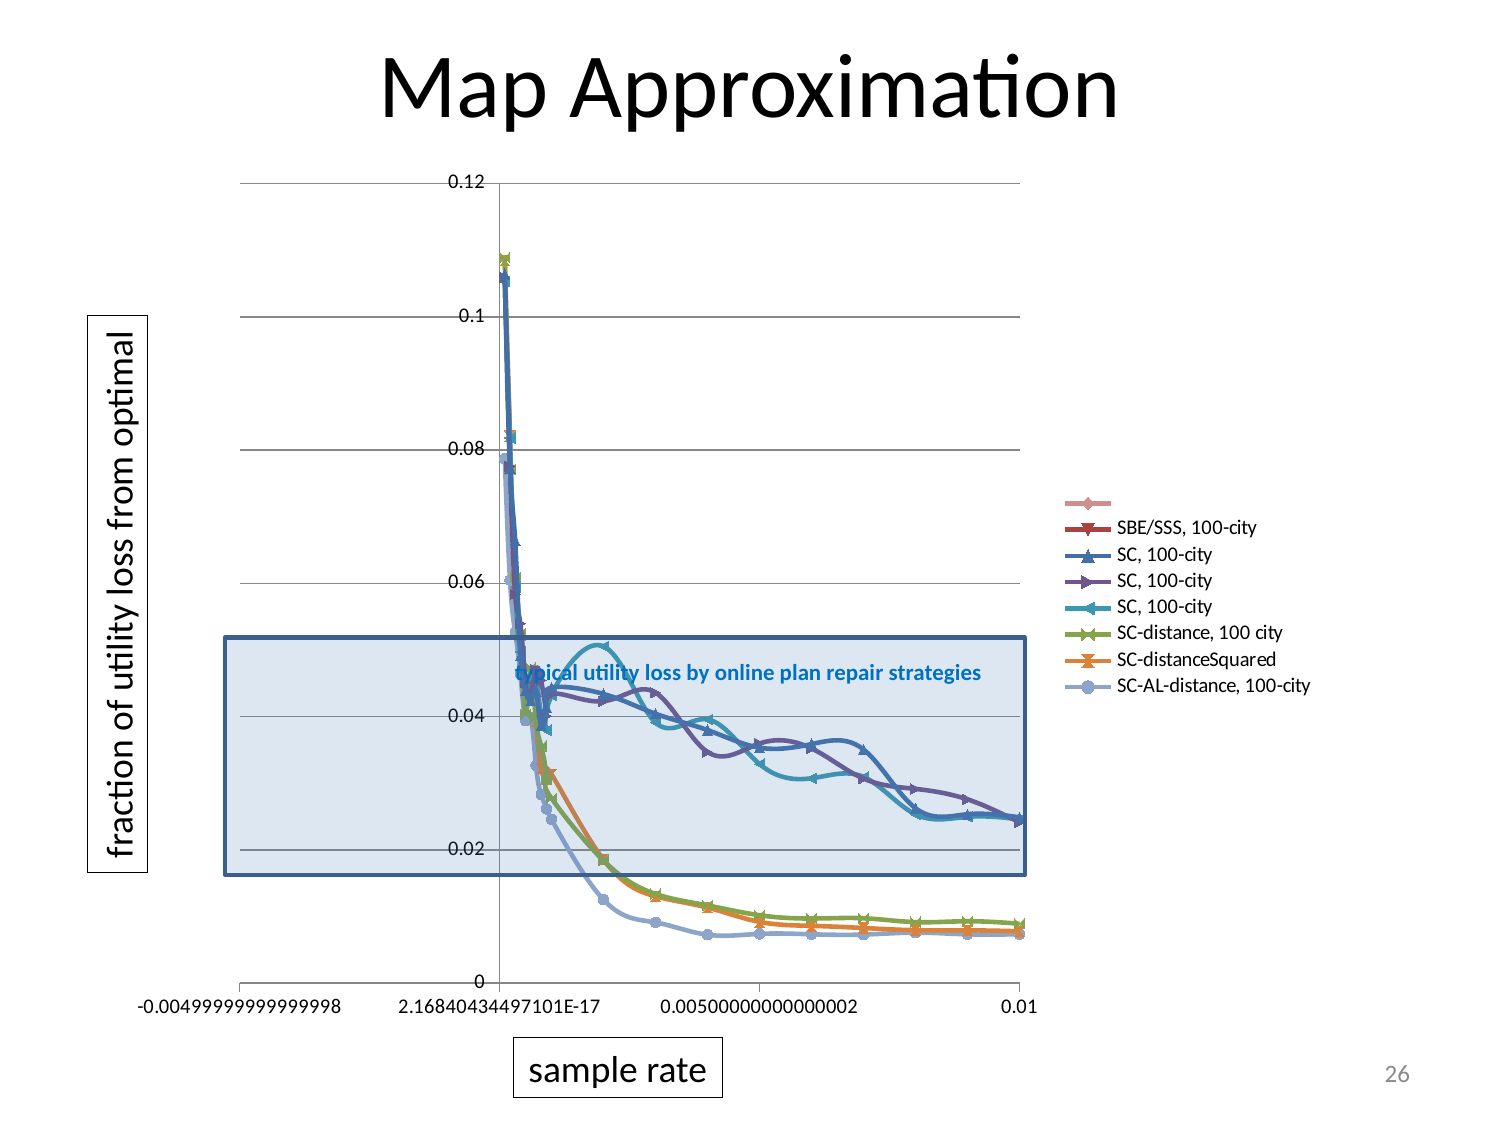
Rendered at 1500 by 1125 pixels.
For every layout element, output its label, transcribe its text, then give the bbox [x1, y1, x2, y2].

slide_number 26 [1074, 1042, 1425, 1103]
text_box fraction of utility loss from optimal [87, 315, 132, 873]
title Map Approximation [75, 0, 1425, 175]
chart [137, 149, 1330, 1041]
text_box sample rate [513, 1049, 723, 1098]
